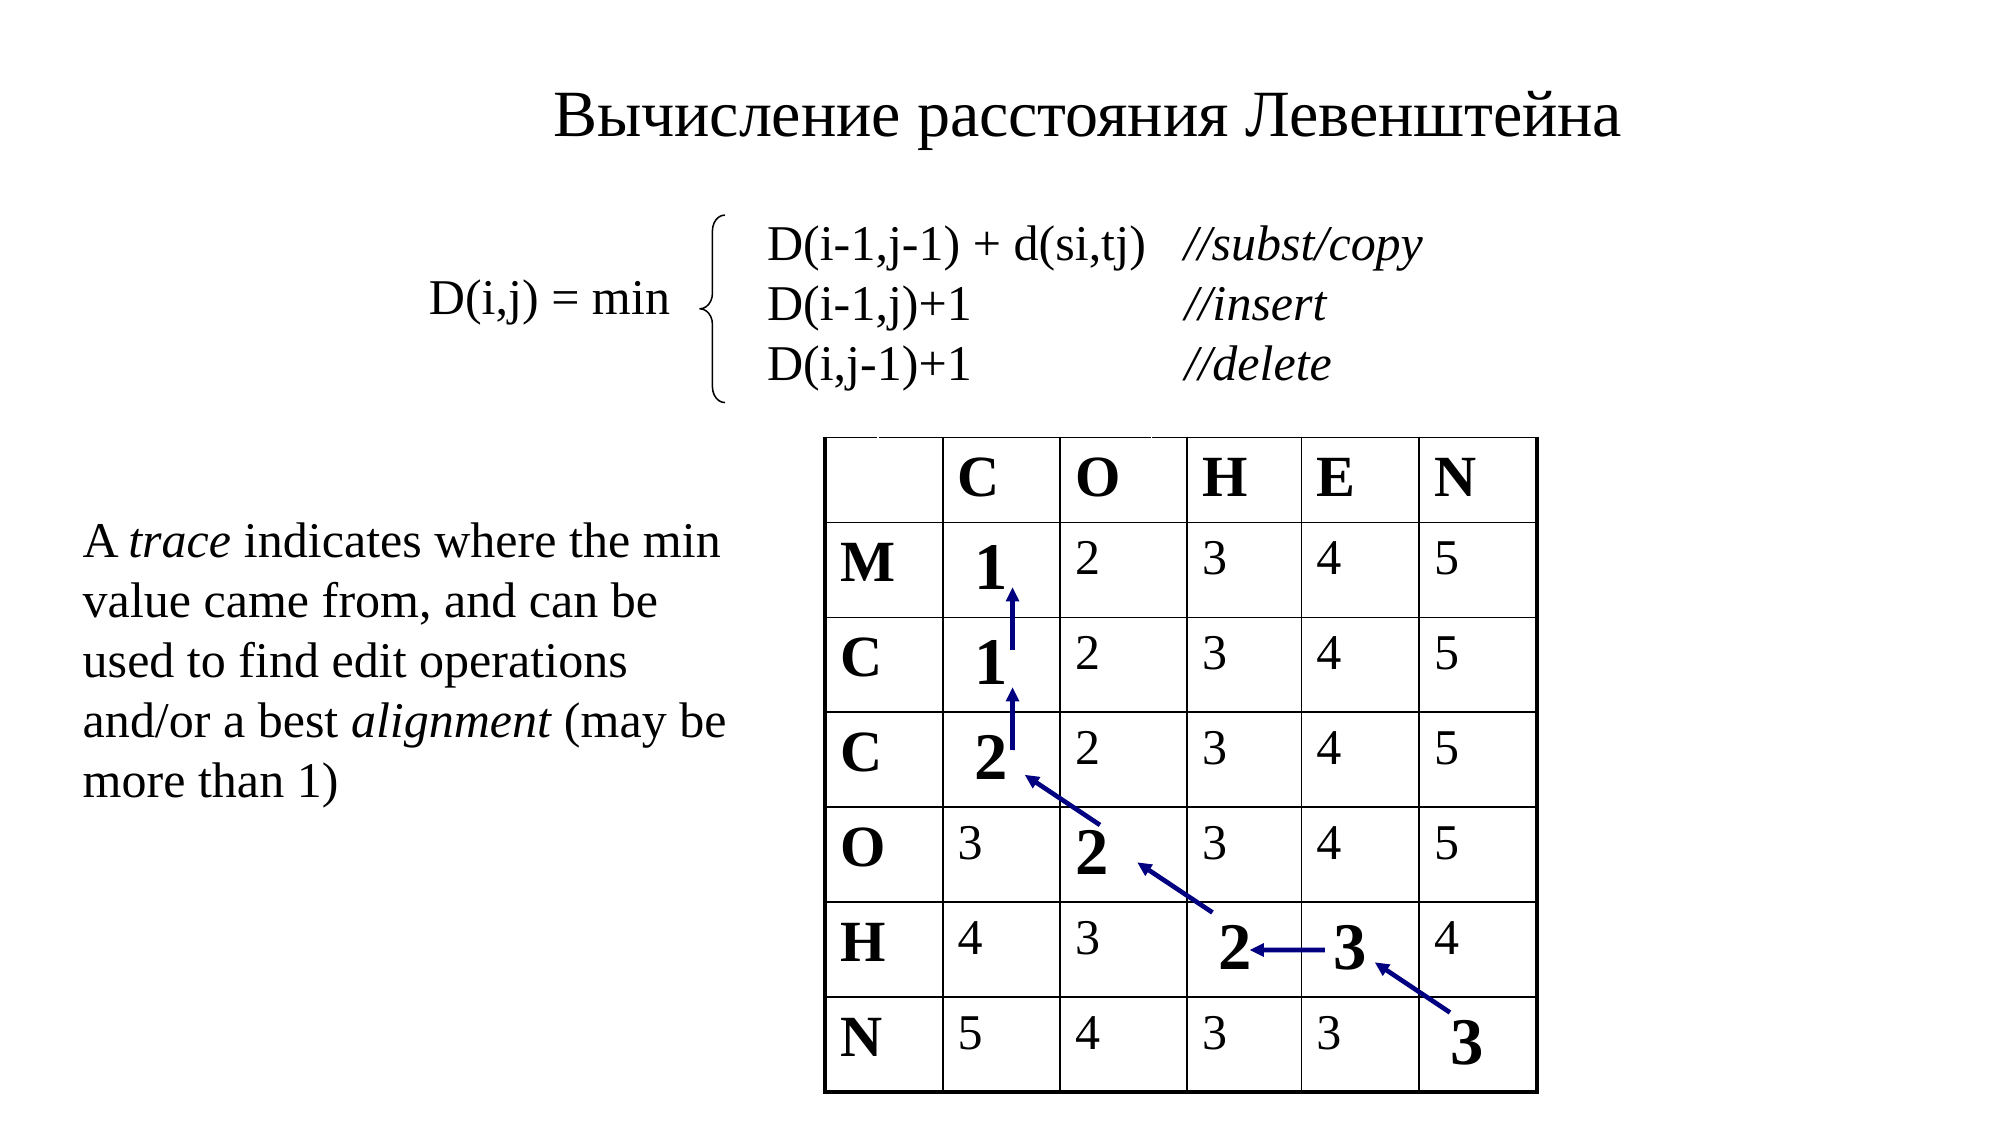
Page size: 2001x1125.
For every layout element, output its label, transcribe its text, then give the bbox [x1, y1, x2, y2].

table_header H [1188, 438, 1301, 522]
table_cell 5 [1420, 713, 1535, 806]
table_cell C [827, 618, 942, 711]
table_cell 3 [1188, 713, 1301, 806]
text_box [1006, 587, 1019, 650]
table_header N [1420, 438, 1535, 522]
title Вычисление расстояния Левенштейна [324, 62, 1851, 158]
text_box D(i,j) = min [413, 257, 685, 332]
table_cell 5 [1420, 618, 1535, 711]
table_cell 3 [1302, 903, 1418, 996]
table_cell 2 [1061, 808, 1186, 901]
table_cell 3 [1302, 998, 1418, 1090]
table_cell 5 [1420, 523, 1535, 617]
table_cell 4 [1302, 618, 1418, 711]
table_cell 3 [1188, 808, 1301, 901]
table_header E [1302, 438, 1418, 522]
table_cell 4 [1302, 523, 1418, 617]
table_cell 3 [944, 808, 1059, 901]
table_cell 5 [944, 998, 1059, 1090]
table_header [879, 438, 942, 522]
table_cell 4 [1302, 713, 1418, 806]
table_cell 4 [944, 903, 1059, 996]
table_cell 2 [1188, 903, 1301, 996]
table_cell 5 [1420, 808, 1535, 901]
table_cell 1 [944, 523, 1059, 617]
text_box A trace indicates where the min value came from, and can be used to find edit operations and/or a best alignment (may be more than 1) [67, 499, 761, 815]
table_header [1152, 438, 1186, 522]
table_cell 2 [1061, 618, 1186, 711]
table_cell 2 [1061, 523, 1151, 617]
table_cell 4 [1302, 808, 1418, 901]
text_box [1374, 962, 1451, 1013]
table_cell M [827, 523, 942, 617]
table_cell 3 [1061, 903, 1186, 996]
table_cell 1 [944, 618, 1059, 711]
table_cell 2 [944, 713, 1059, 806]
text_box [699, 215, 725, 403]
table_cell 3 [1420, 998, 1535, 1090]
text_box [1006, 687, 1019, 751]
table_cell 4 [1061, 998, 1186, 1090]
table_header C [944, 438, 1059, 522]
table_cell 3 [1188, 998, 1301, 1090]
table_cell C [827, 713, 942, 806]
text_box [1249, 943, 1325, 957]
text_box [1137, 862, 1213, 913]
table_header O [1061, 438, 1151, 522]
table_cell N [827, 998, 942, 1090]
table_cell 2 [1061, 713, 1186, 806]
text_box [762, 254, 793, 361]
table_cell 3 [1188, 523, 1301, 617]
table_header [827, 438, 877, 522]
table_cell 3 [1188, 618, 1301, 711]
text_box D(i-1,j-1) + d(si,tj) //subst/copy D(i-1,j)+1 //insert D(i,j-1)+1 //delete [752, 202, 1439, 398]
table_cell [1152, 523, 1186, 617]
table_cell H [827, 903, 942, 996]
text_box [1024, 774, 1101, 826]
table_cell O [827, 808, 942, 901]
table_cell 4 [1420, 903, 1535, 996]
